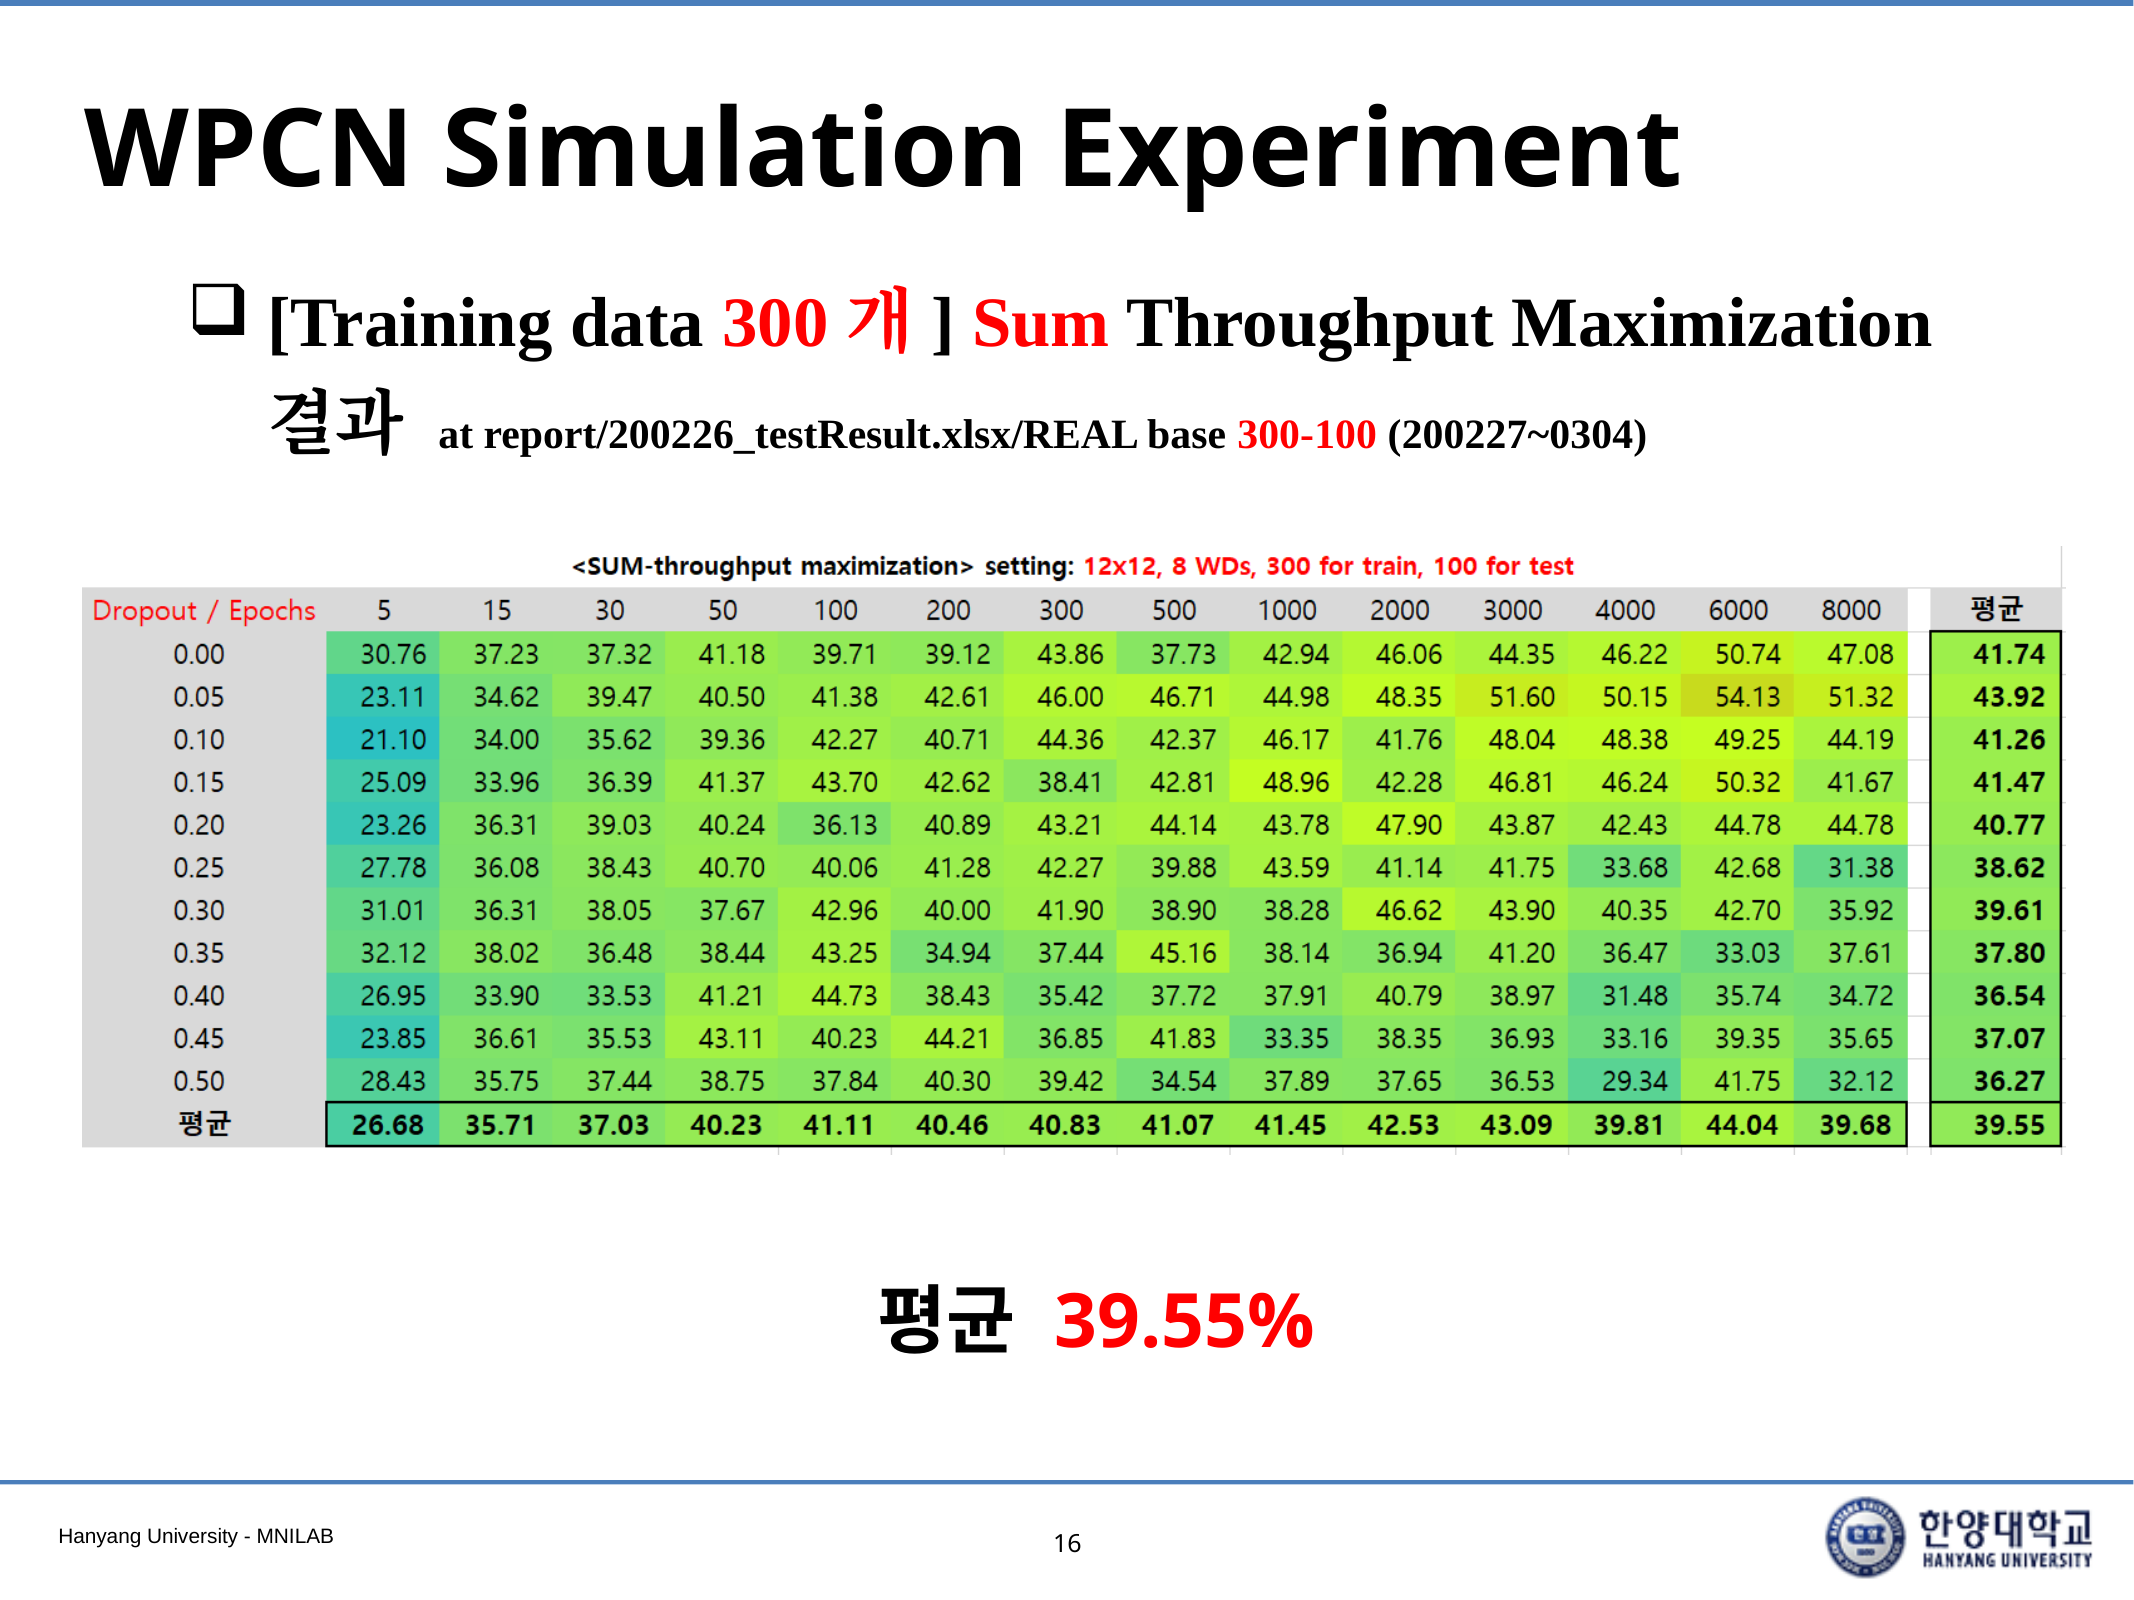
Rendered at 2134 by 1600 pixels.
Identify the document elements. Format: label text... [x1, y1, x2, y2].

picture [1797, 1495, 2128, 1581]
slide_number 16 [1037, 1518, 1098, 1567]
list [Training data 300개] Sum Throughput Maximization 결과 at report/200226_testResult.xlsx/REAL base 300-100 (200227~0304) [179, 250, 1956, 488]
picture [81, 546, 2066, 1155]
text_box 평균 39.55% [869, 1263, 1324, 1371]
title WPCN Simulation Experiment [75, 41, 2058, 245]
